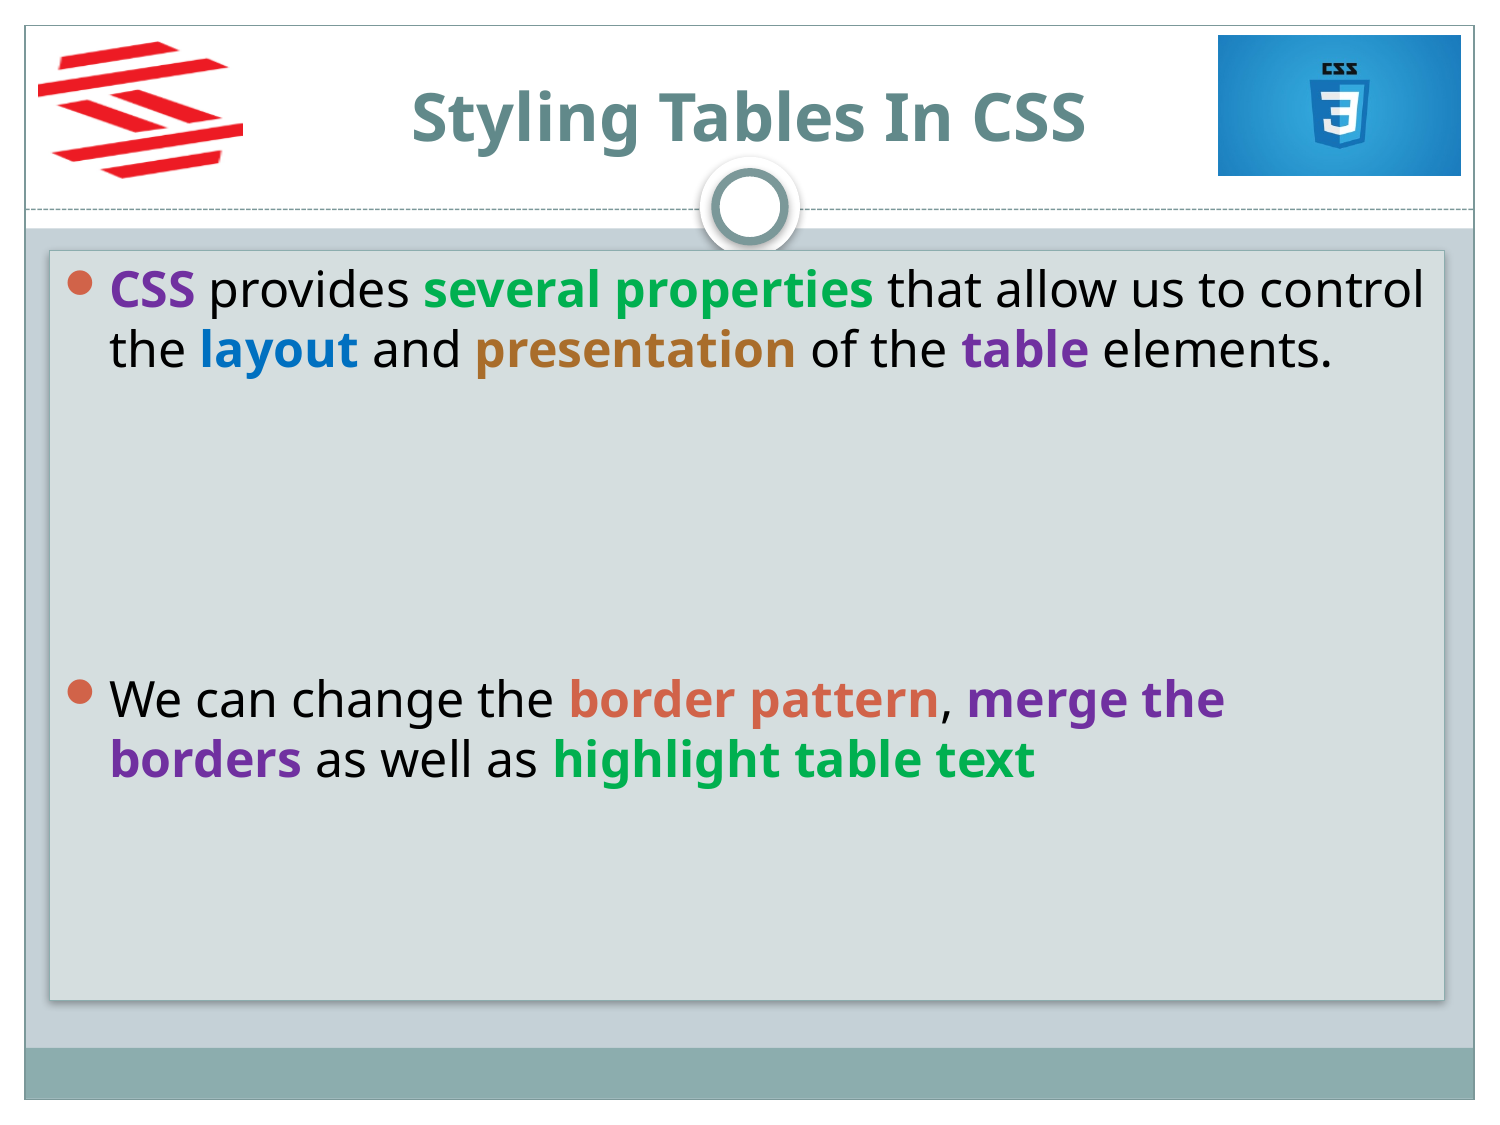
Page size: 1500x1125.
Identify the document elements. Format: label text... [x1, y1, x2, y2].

picture [1218, 34, 1462, 176]
list CSS provides several properties that allow us to control the layout and presentation of the table elements. We can change the border pattern, merge the borders as well as highlight table text [49, 250, 1445, 1001]
picture [37, 40, 243, 185]
title Styling Tables In CSS [237, 37, 1213, 162]
